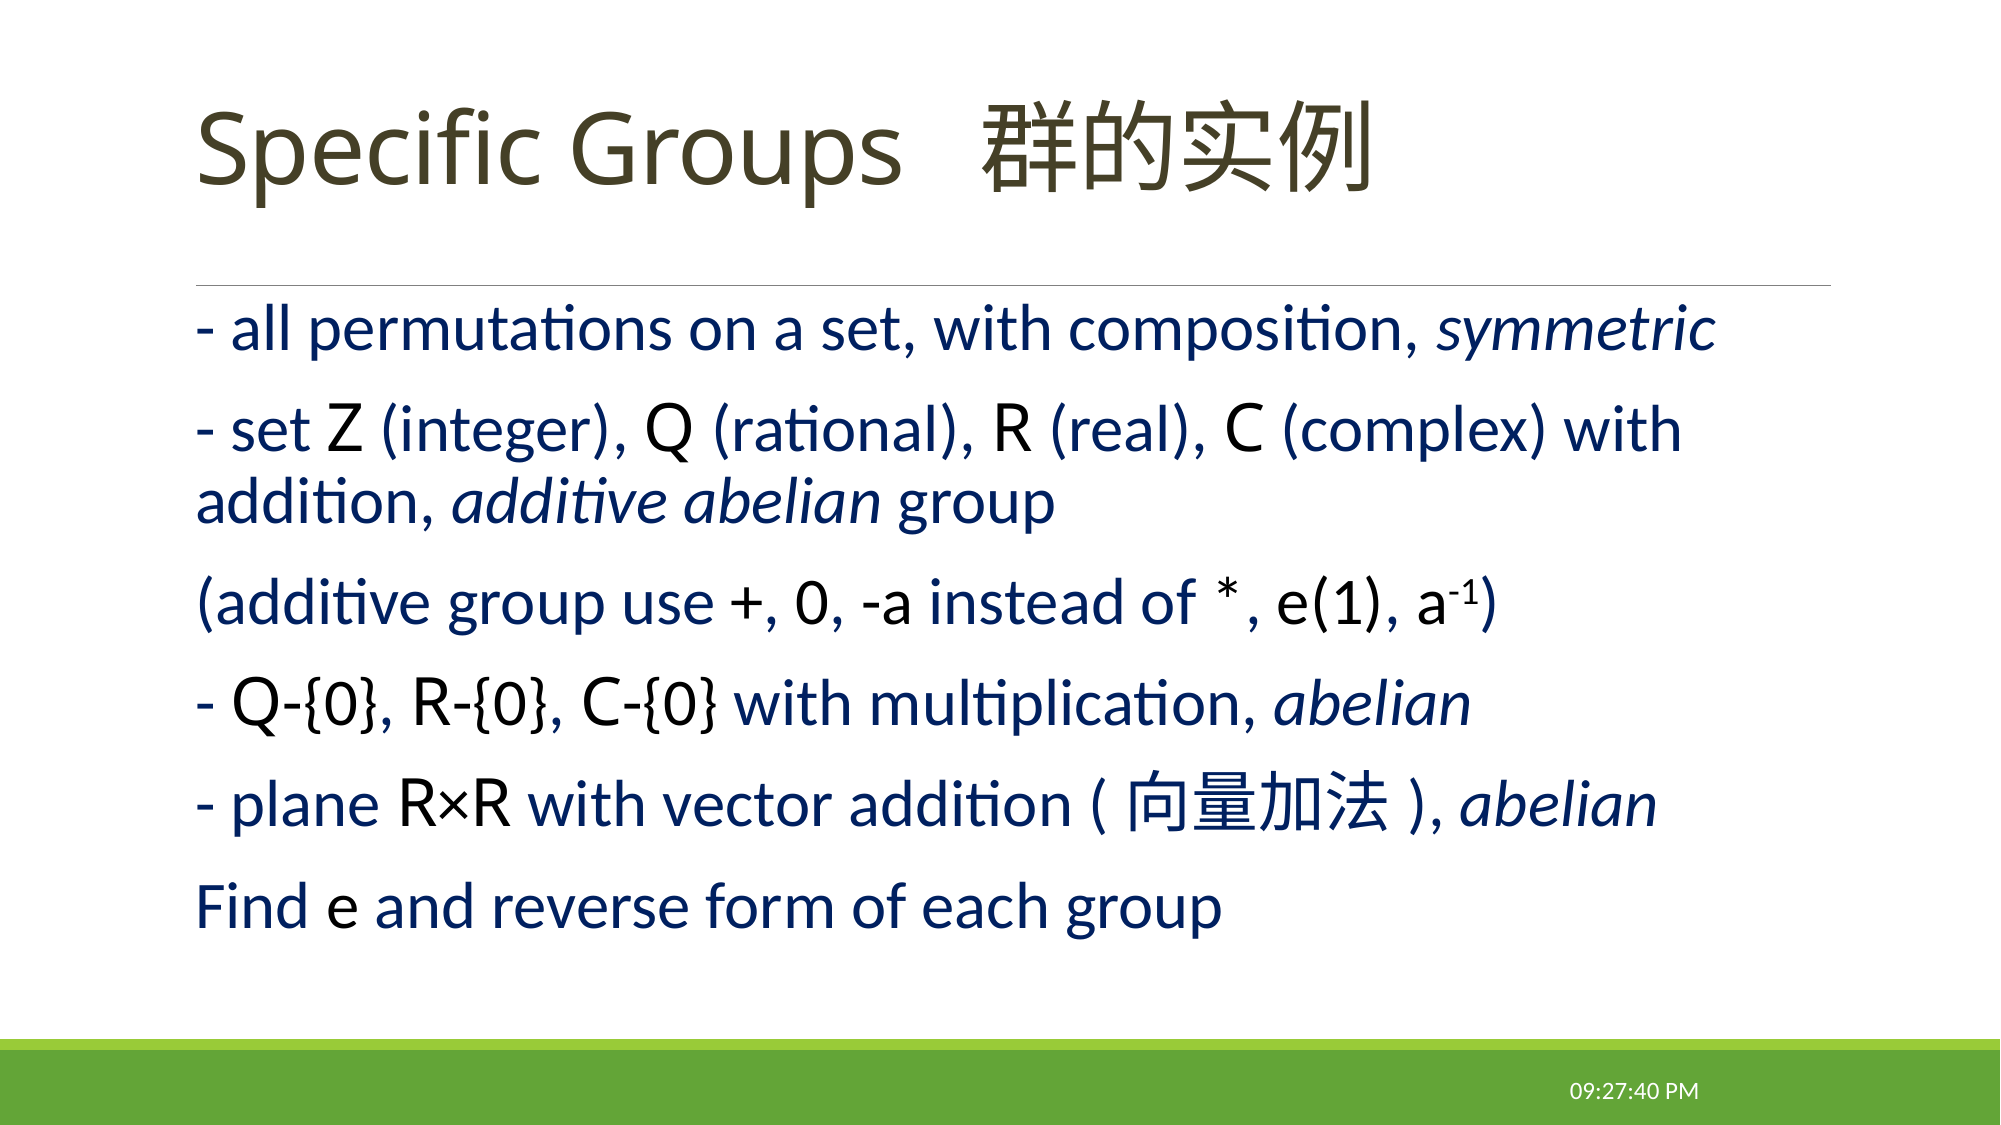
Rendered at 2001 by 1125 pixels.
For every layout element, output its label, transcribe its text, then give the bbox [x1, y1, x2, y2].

title Specific Groups 群的实例 [180, 47, 1830, 213]
list - all permutations on a set, with composition, symmetric - set Z (integer), Q (rational), R (real), C (complex) with addition, additive abelian group (additive group use +, 0, -a instead of *, e(1), a-1) - Q-{0}, R-{0}, C-{0} with multiplication, abelian - plane R×R with vector addition (向量加法), abelian Find e and reverse form of each group [180, 284, 1830, 963]
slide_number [1554, 1059, 1961, 1120]
